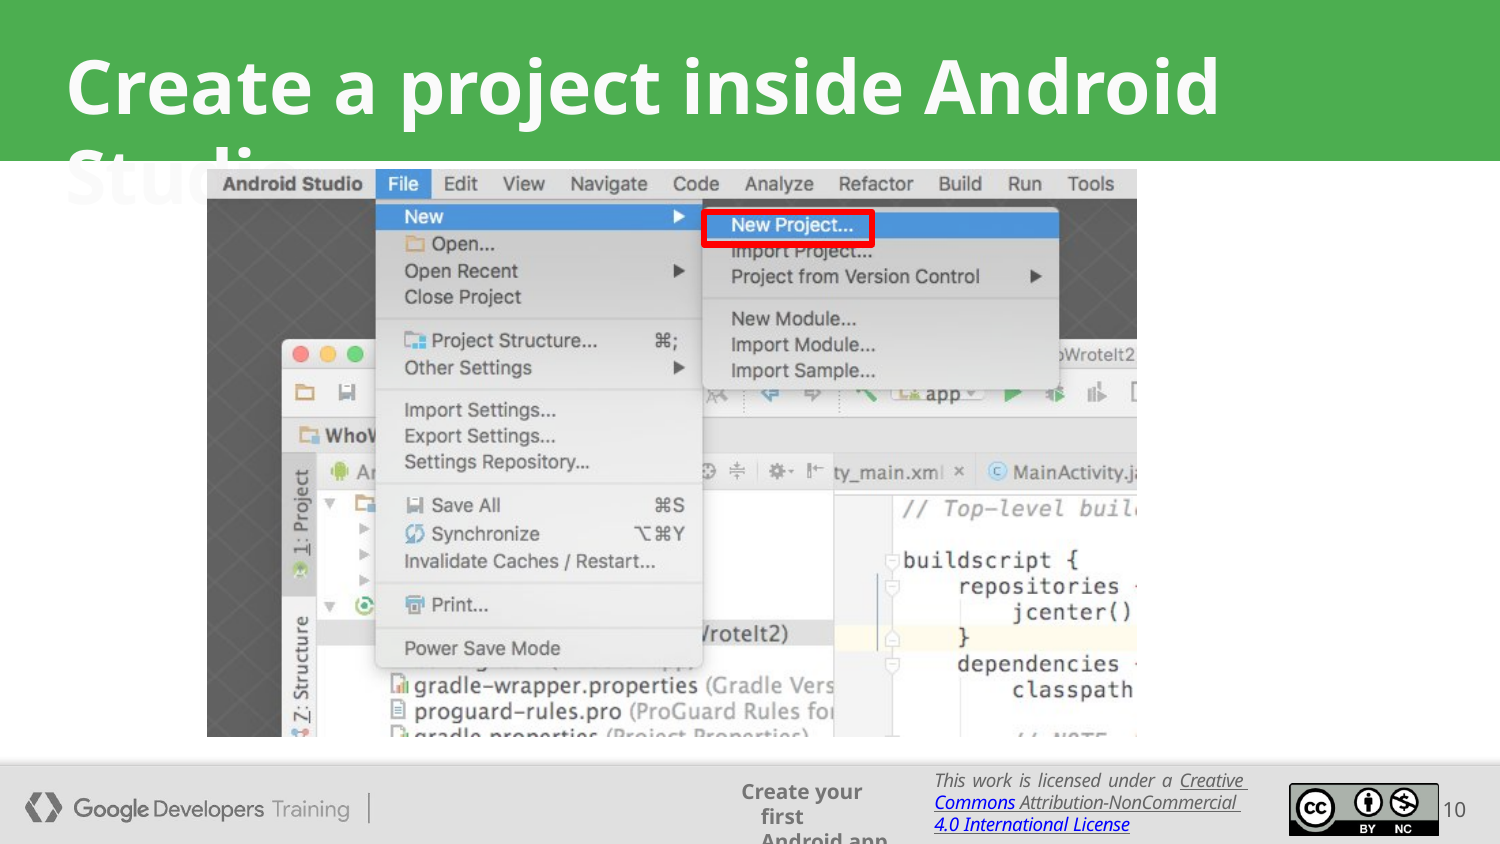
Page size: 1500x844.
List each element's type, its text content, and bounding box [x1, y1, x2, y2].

slide_number Create your ﬁrst Android app [739, 777, 895, 844]
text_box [207, 168, 1137, 737]
slide_number 10 [1436, 796, 1473, 844]
title Create a project inside Android Studio [63, 37, 1342, 220]
picture [0, 161, 1500, 844]
text_box This work is licensed under a Creative Commons Attribution-NonCommercial 4.0 International License [932, 770, 1249, 838]
